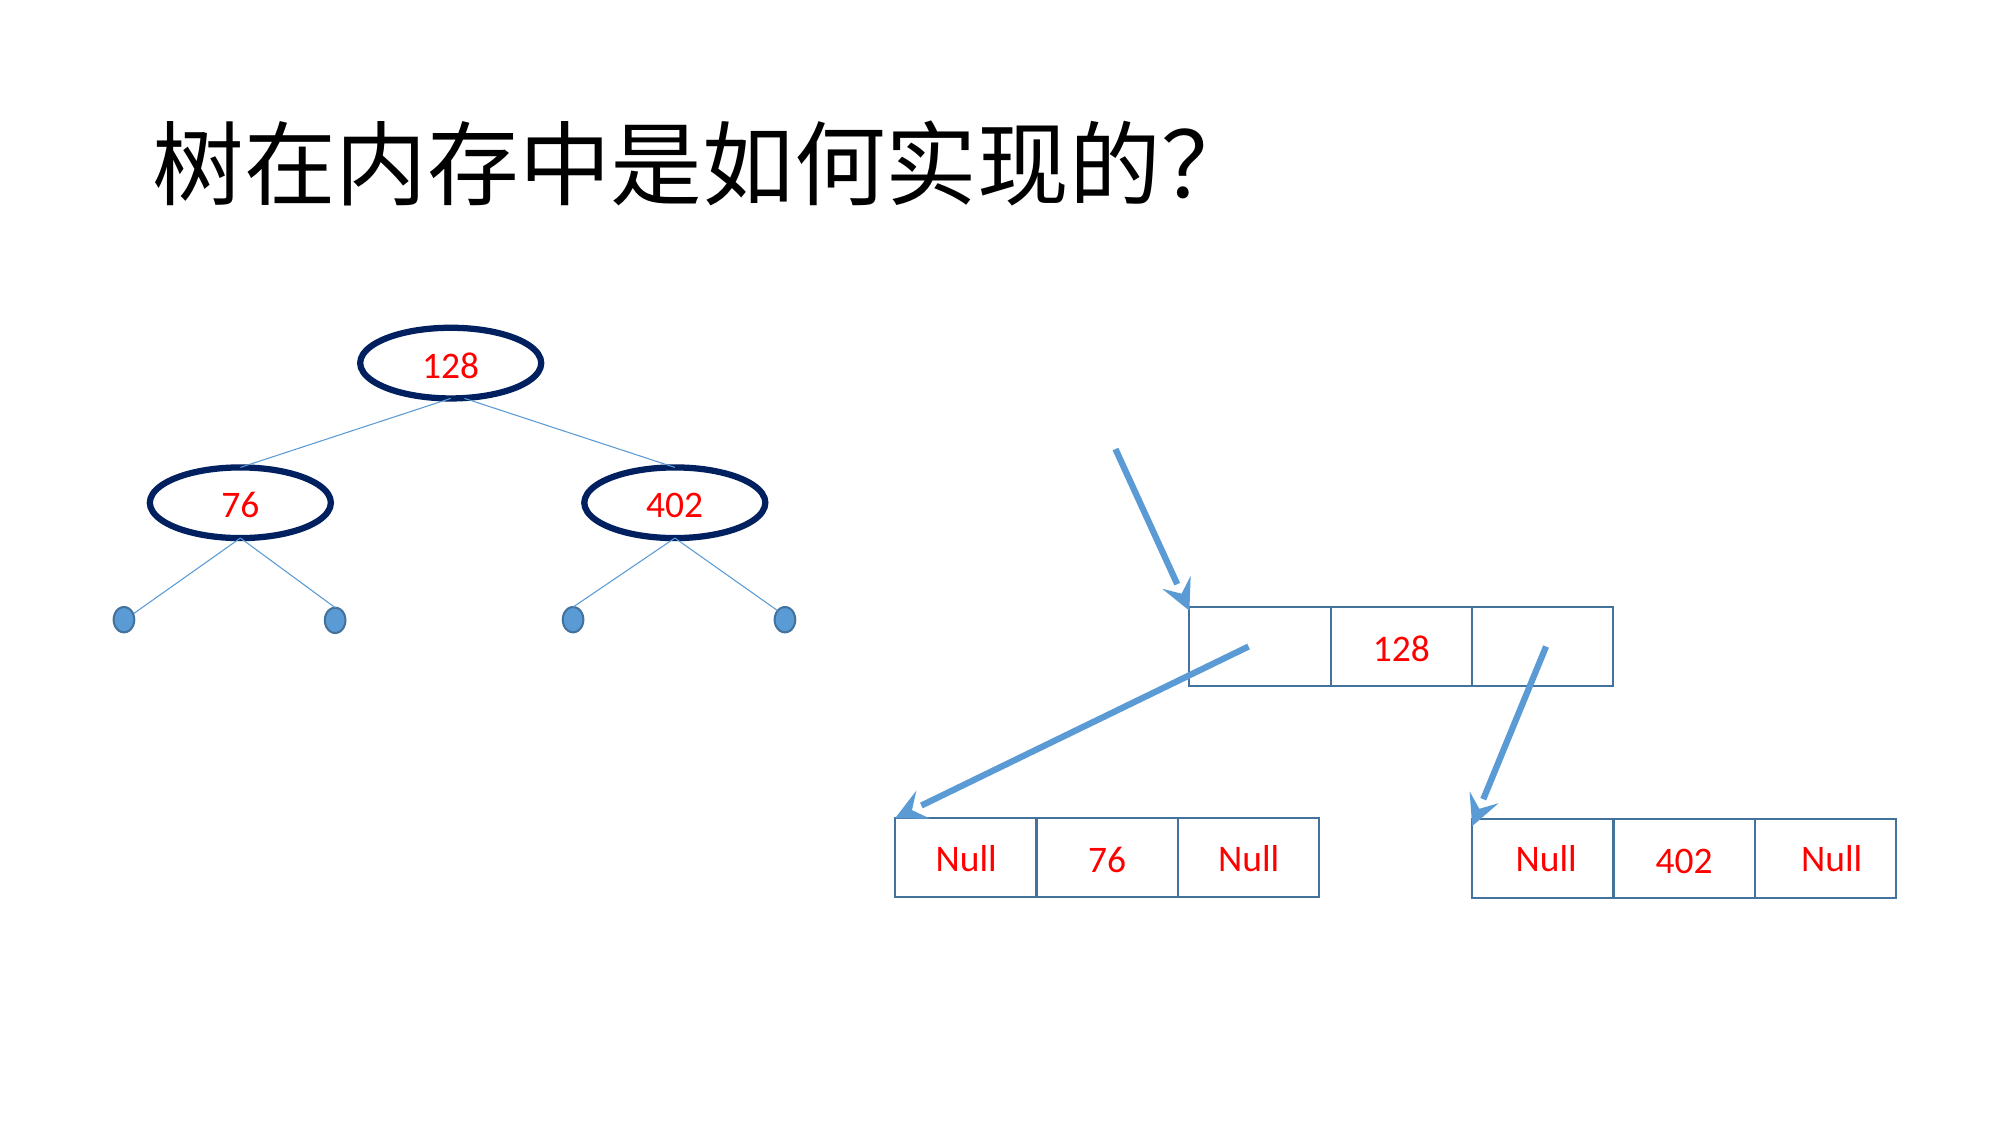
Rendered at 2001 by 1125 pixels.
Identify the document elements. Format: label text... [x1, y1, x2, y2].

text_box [895, 646, 1249, 819]
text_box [1472, 819, 1897, 899]
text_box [1189, 606, 1614, 686]
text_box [113, 327, 796, 633]
title 树在内存中是如何实现的？ [137, 59, 1863, 278]
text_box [895, 818, 1320, 898]
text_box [1472, 646, 1547, 827]
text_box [1115, 448, 1190, 611]
